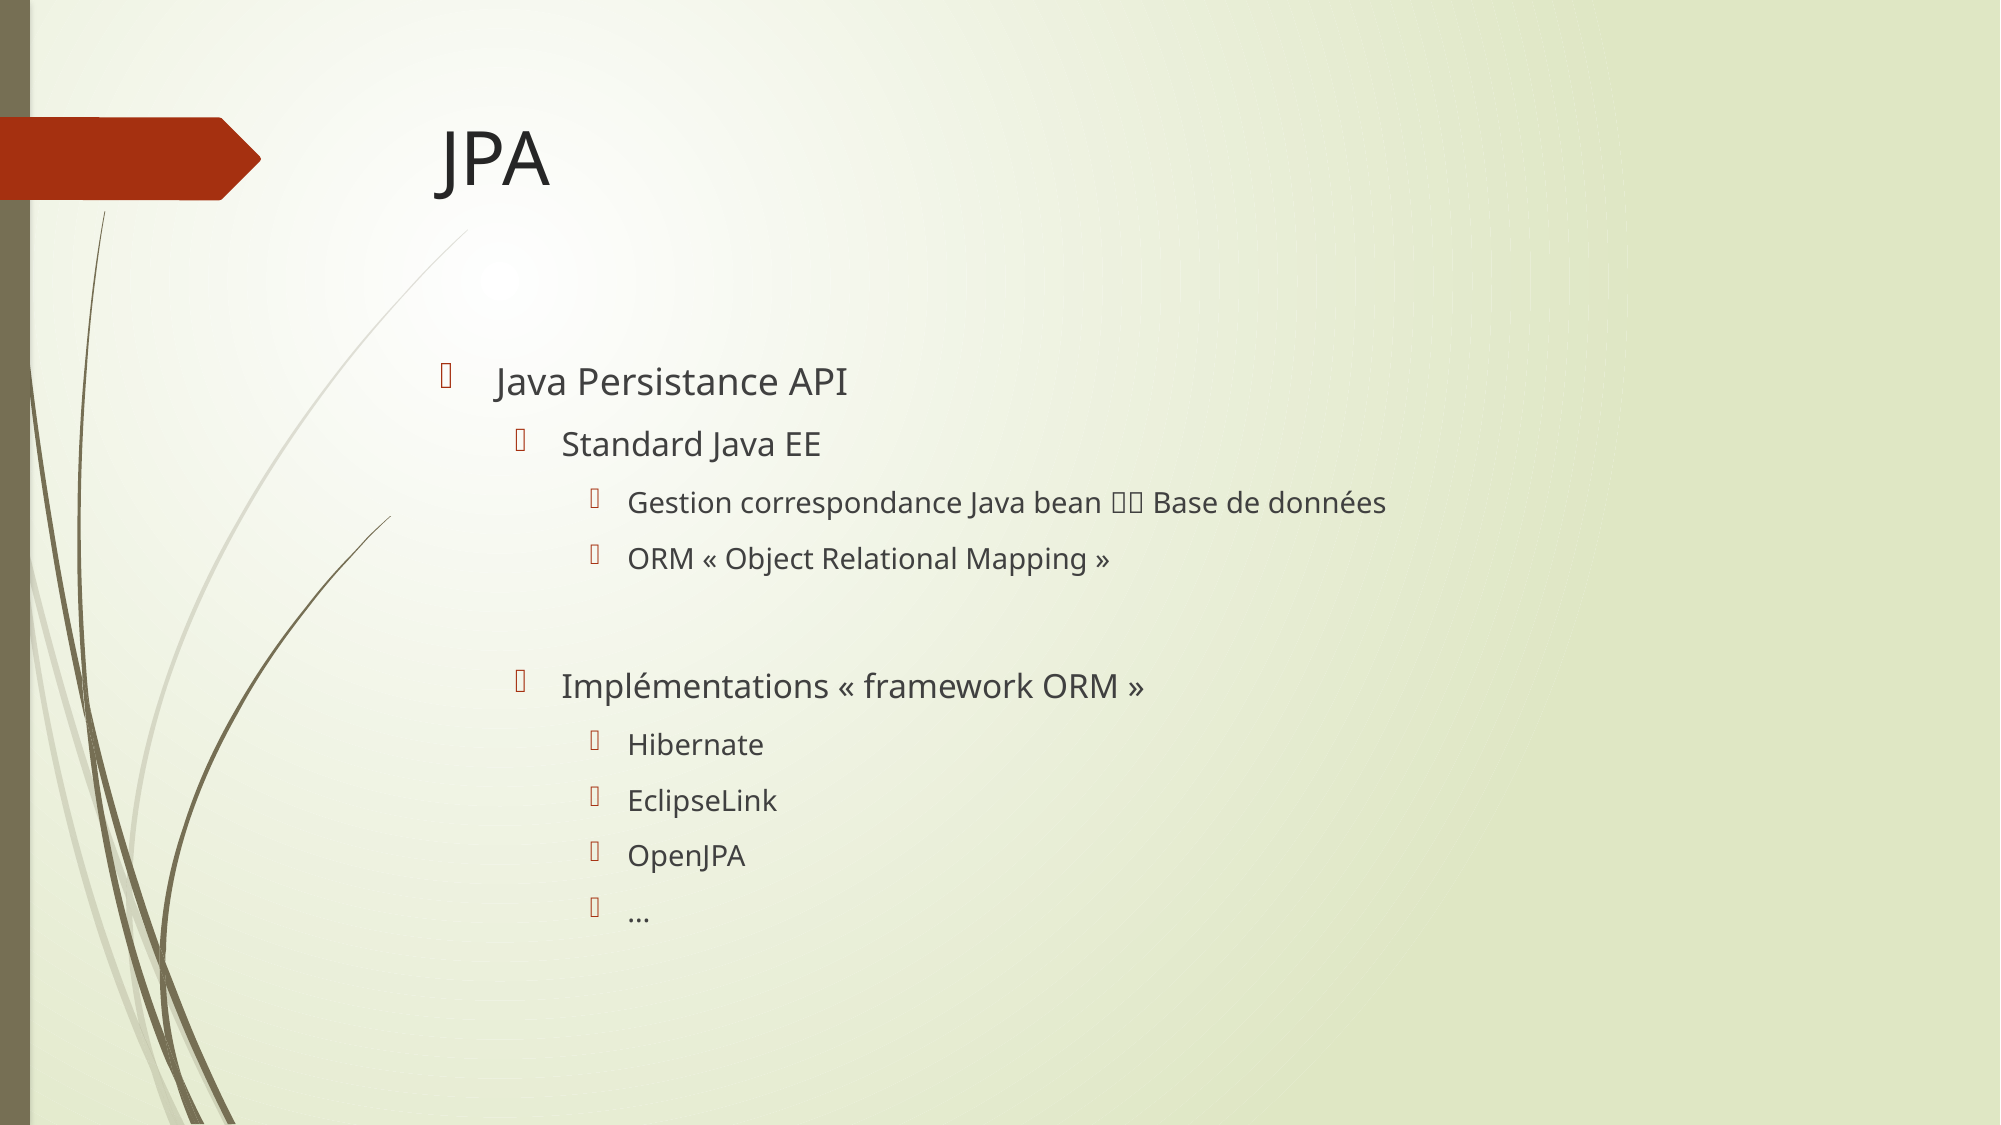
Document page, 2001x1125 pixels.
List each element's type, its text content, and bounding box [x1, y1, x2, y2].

list Java Persistance API Standard Java EE Gestion correspondance Java bean  Base de données ORM « Object Relational Mapping » Implémentations « framework ORM » Hibernate EclipseLink OpenJPA … [424, 350, 1888, 1078]
title JPA [425, 102, 1888, 313]
